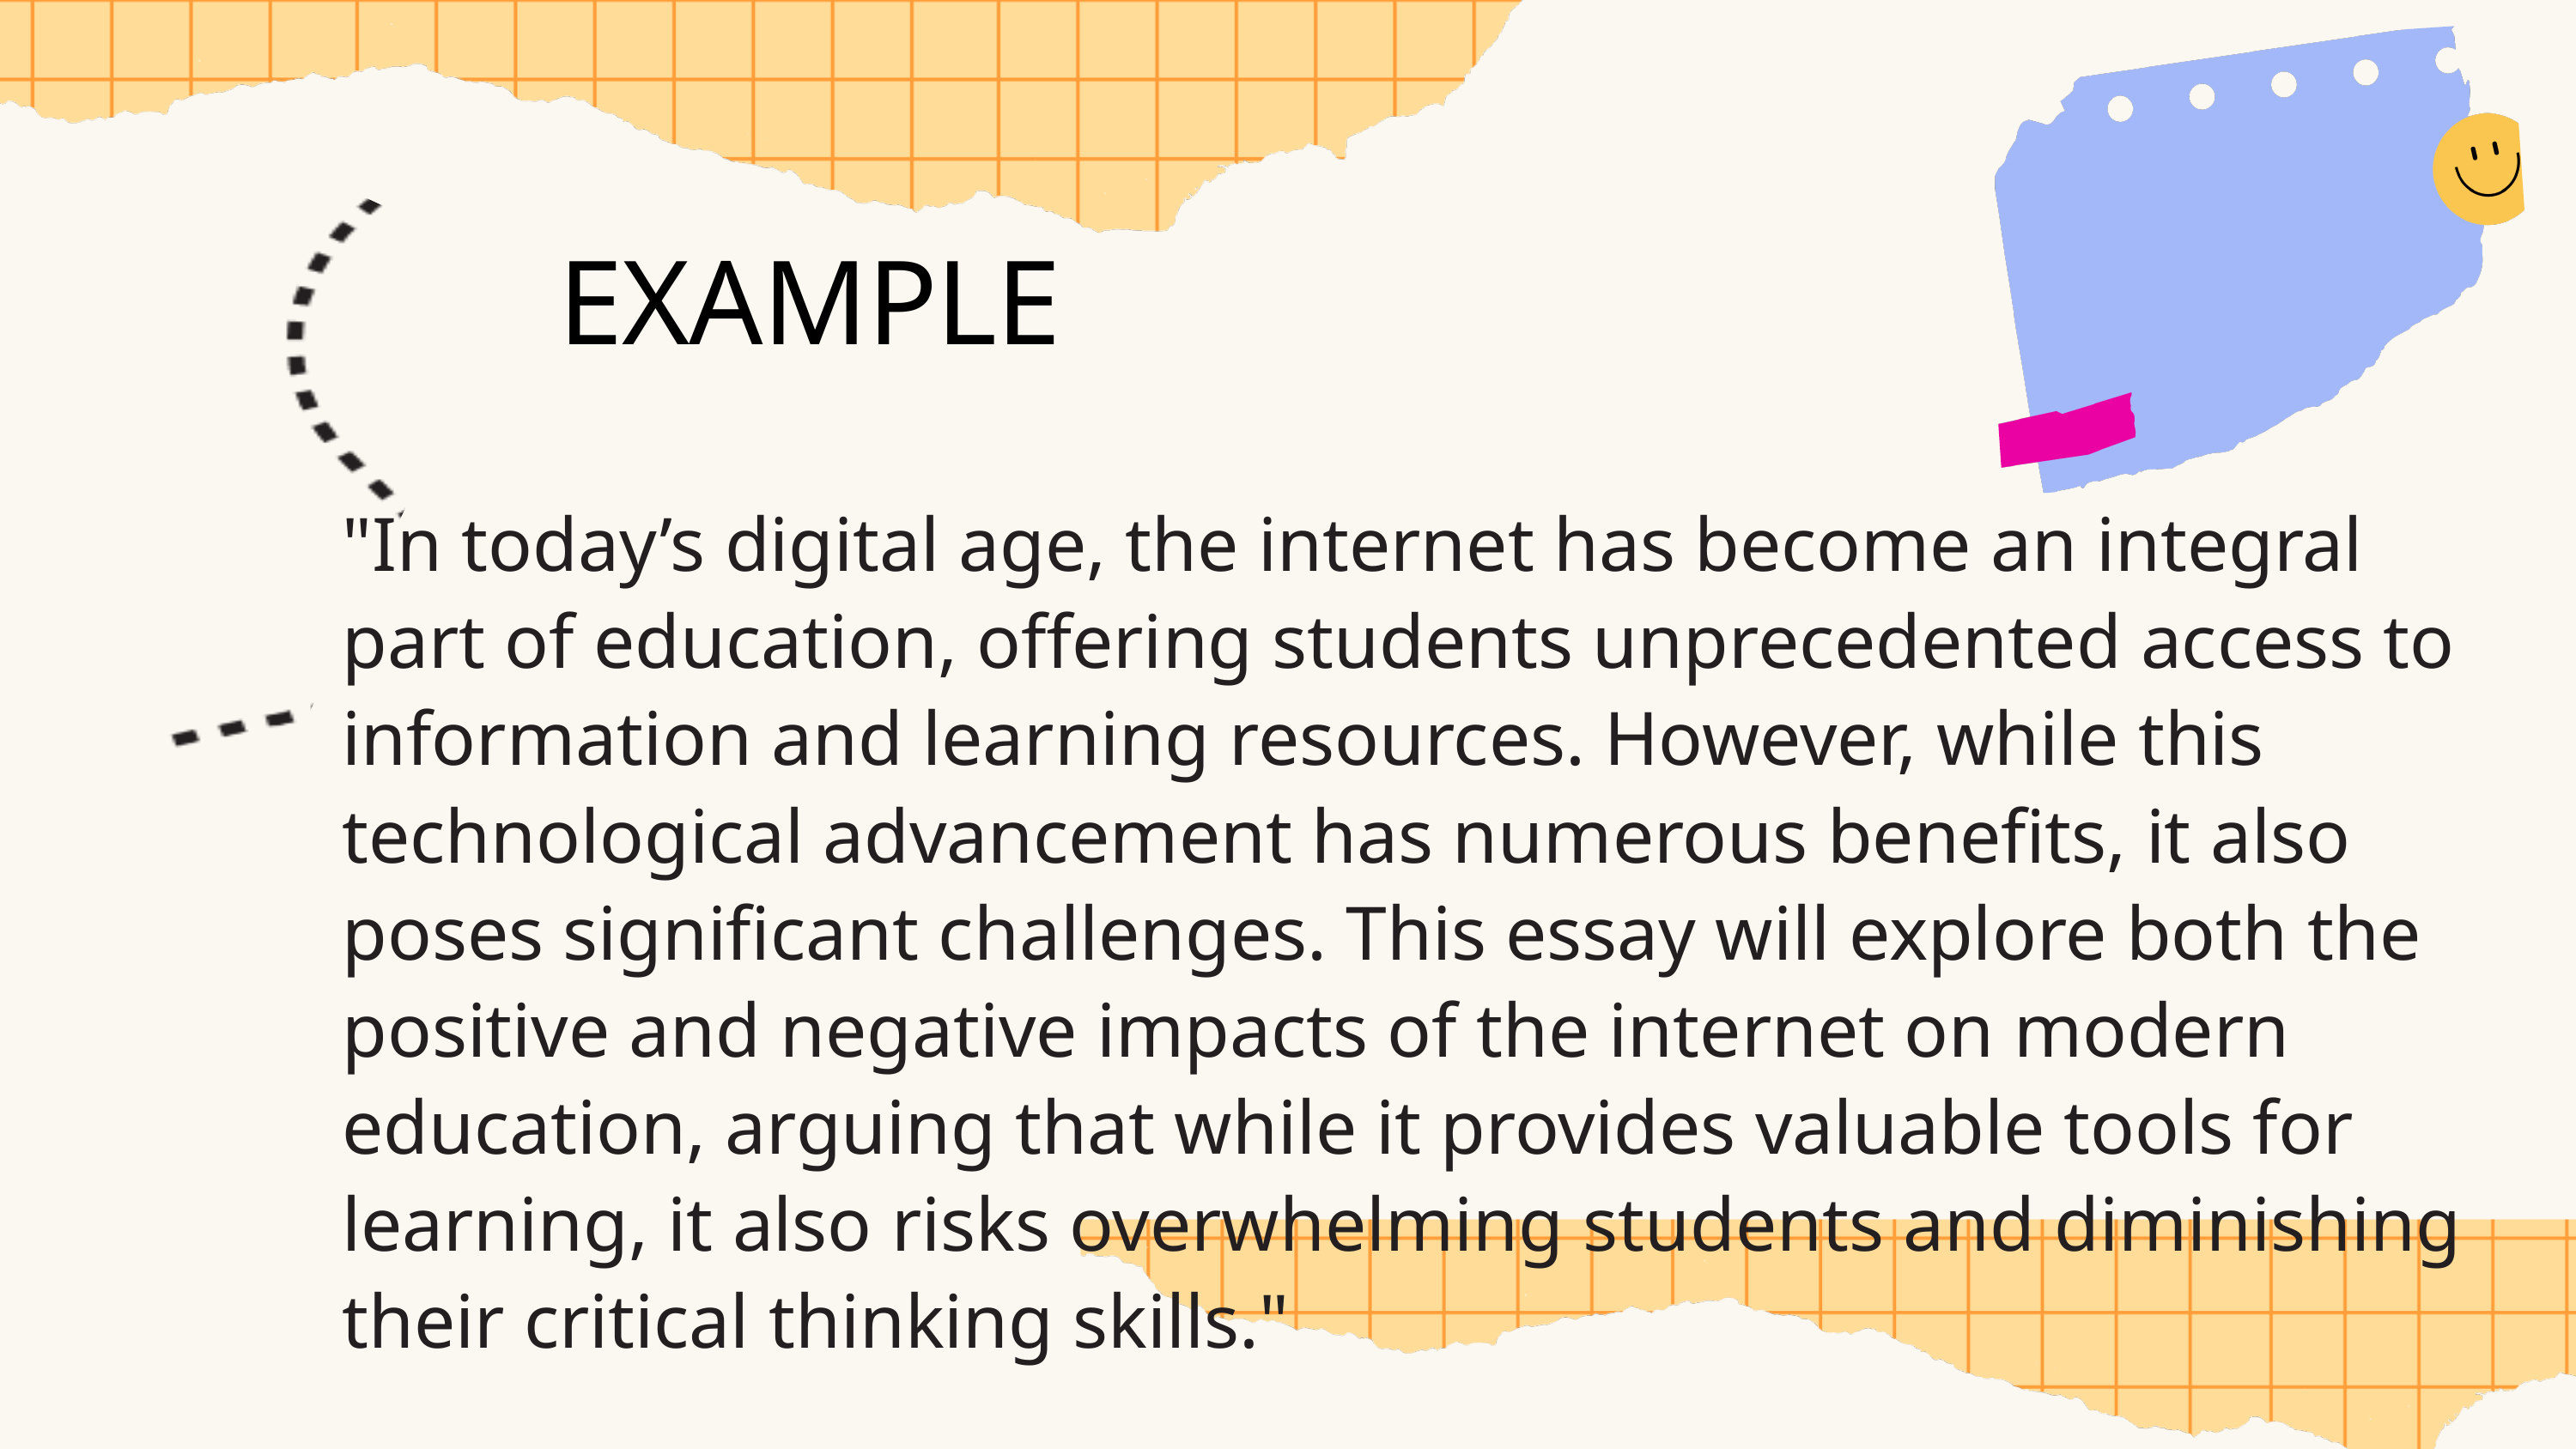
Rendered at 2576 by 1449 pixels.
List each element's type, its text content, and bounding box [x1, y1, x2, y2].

text_box [0, 118, 518, 794]
text_box "In today’s digital age, the internet has become an integral part of education, offering students unprecedented access to information and learning resources. However, while this technological advancement has numerous benefits, it also poses significant challenges. This essay will explore both the positive and negative impacts of the internet on modern education, arguing that while it provides valuable tools for learning, it also risks overwhelming students and diminishing their critical thinking skills." [342, 488, 2487, 1385]
text_box [0, 0, 1558, 233]
text_box EXAMPLE [558, 219, 1658, 368]
text_box [1080, 1219, 2576, 1449]
text_box [1973, 21, 2542, 488]
